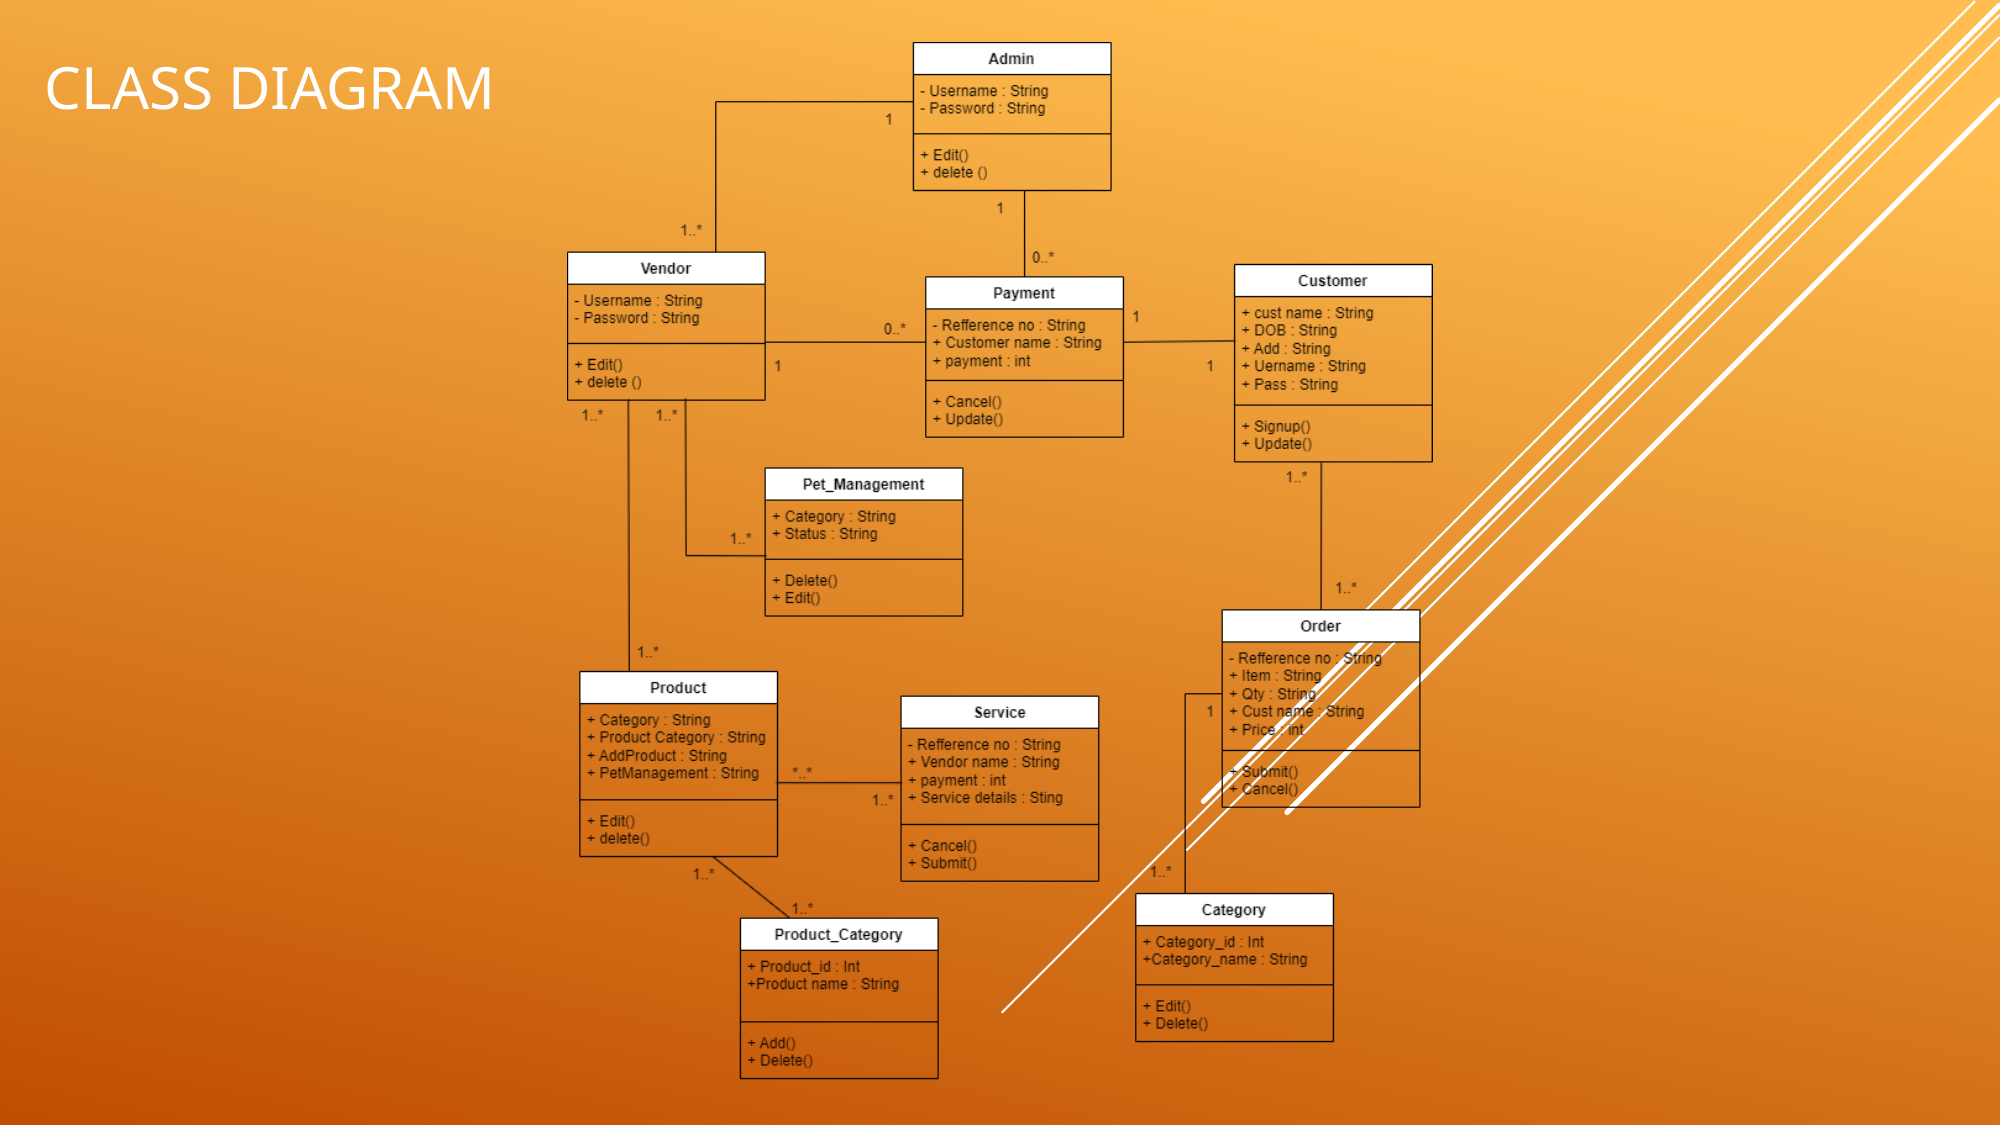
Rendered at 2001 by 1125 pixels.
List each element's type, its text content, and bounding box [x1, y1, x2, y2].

picture [567, 41, 1433, 1084]
title CLASS DIAGRAM [29, 37, 574, 129]
